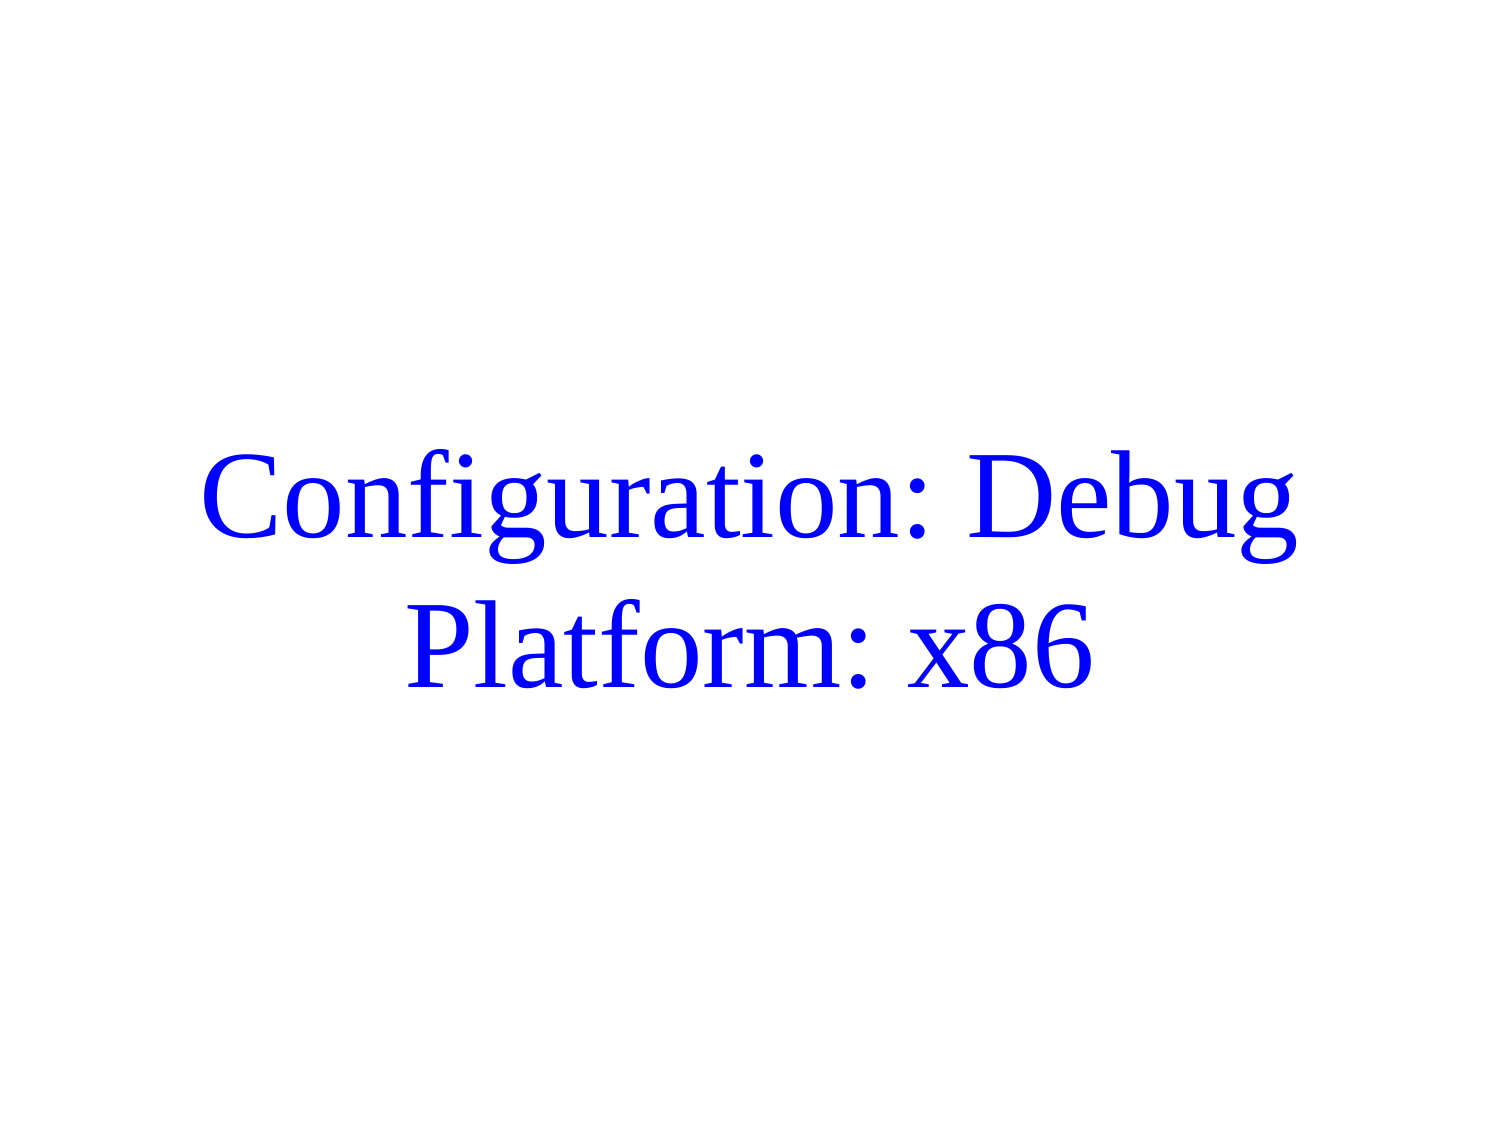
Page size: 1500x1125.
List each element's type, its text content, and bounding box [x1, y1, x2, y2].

title Configuration: Debug Platform: x86 [41, 444, 1459, 681]
